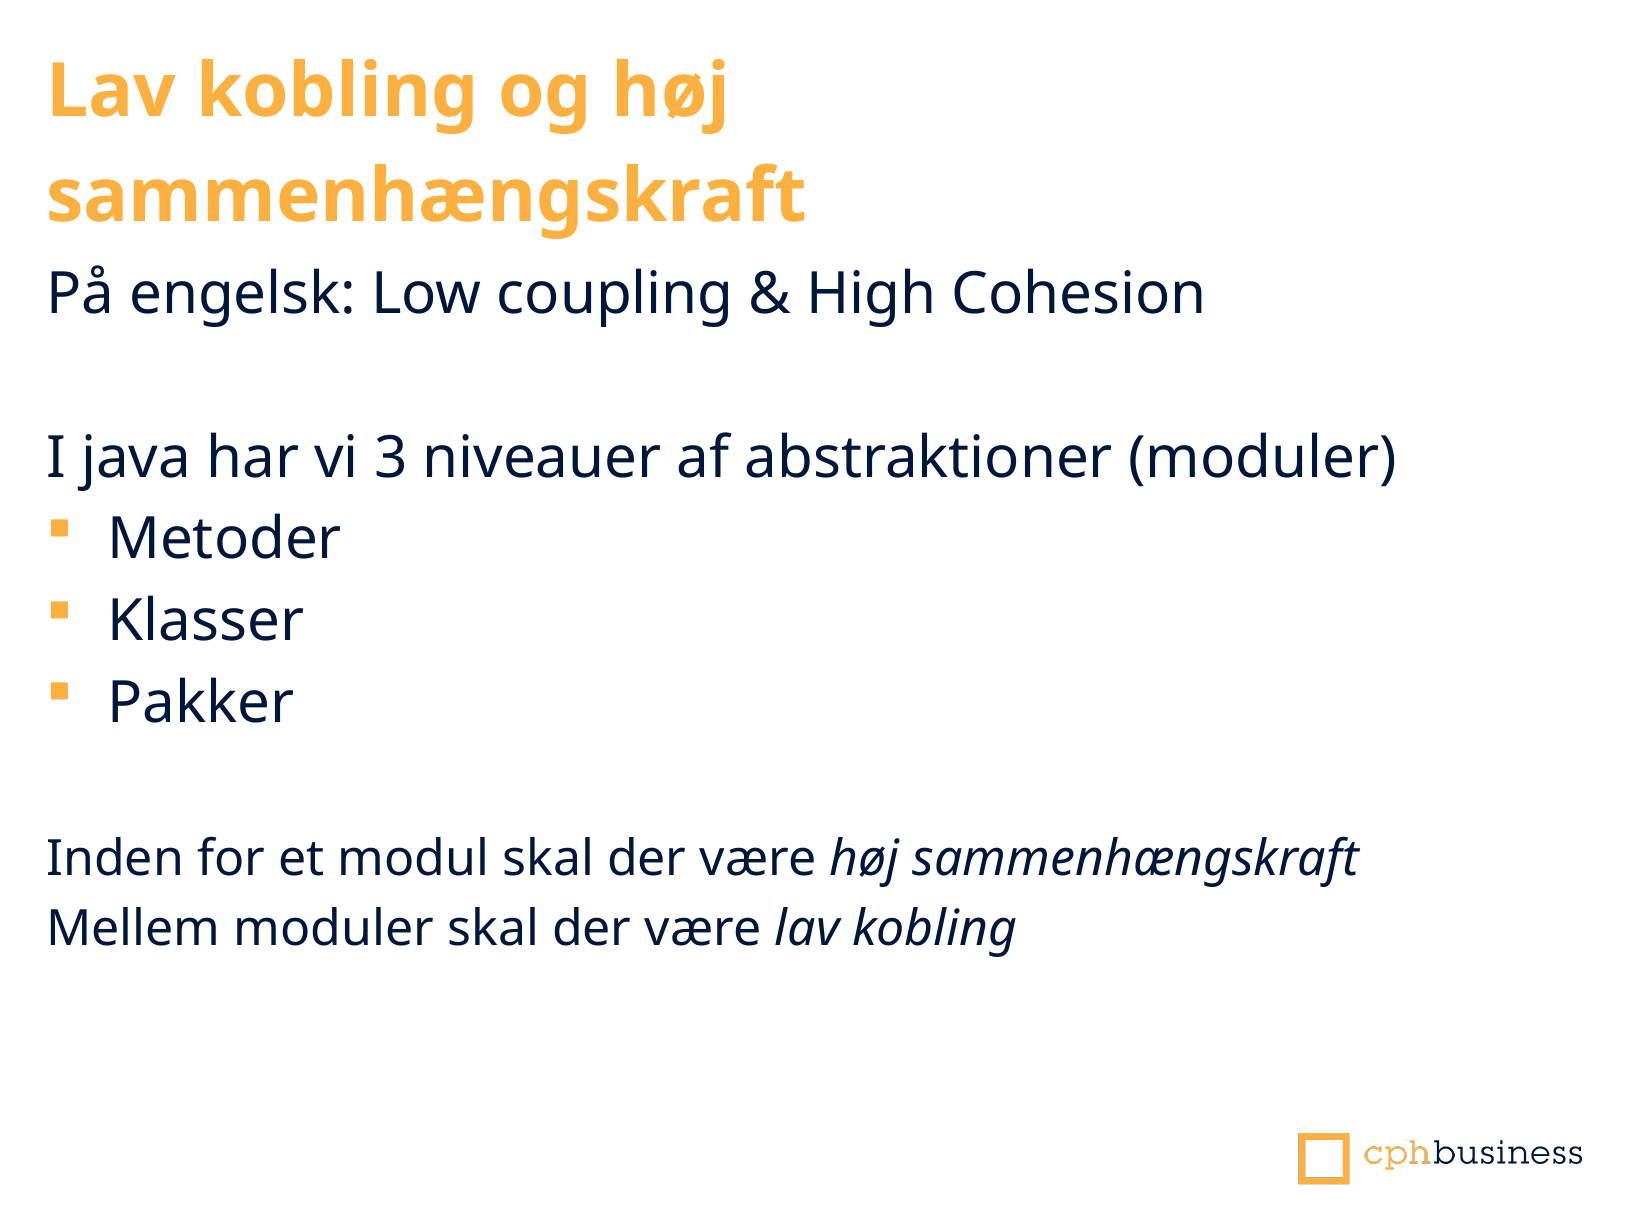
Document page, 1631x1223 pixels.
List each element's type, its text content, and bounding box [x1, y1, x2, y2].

list Lav kobling og høj sammenhængskraft [31, 33, 1607, 248]
list På engelsk: Low coupling & High Cohesion I java har vi 3 niveauer af abstraktioner (moduler) Metoder Klasser Pakker Inden for et modul skal der være høj sammenhængskraft Mellem moduler skal der være lav kobling [31, 248, 1607, 1127]
picture [1247, 1082, 1631, 1223]
